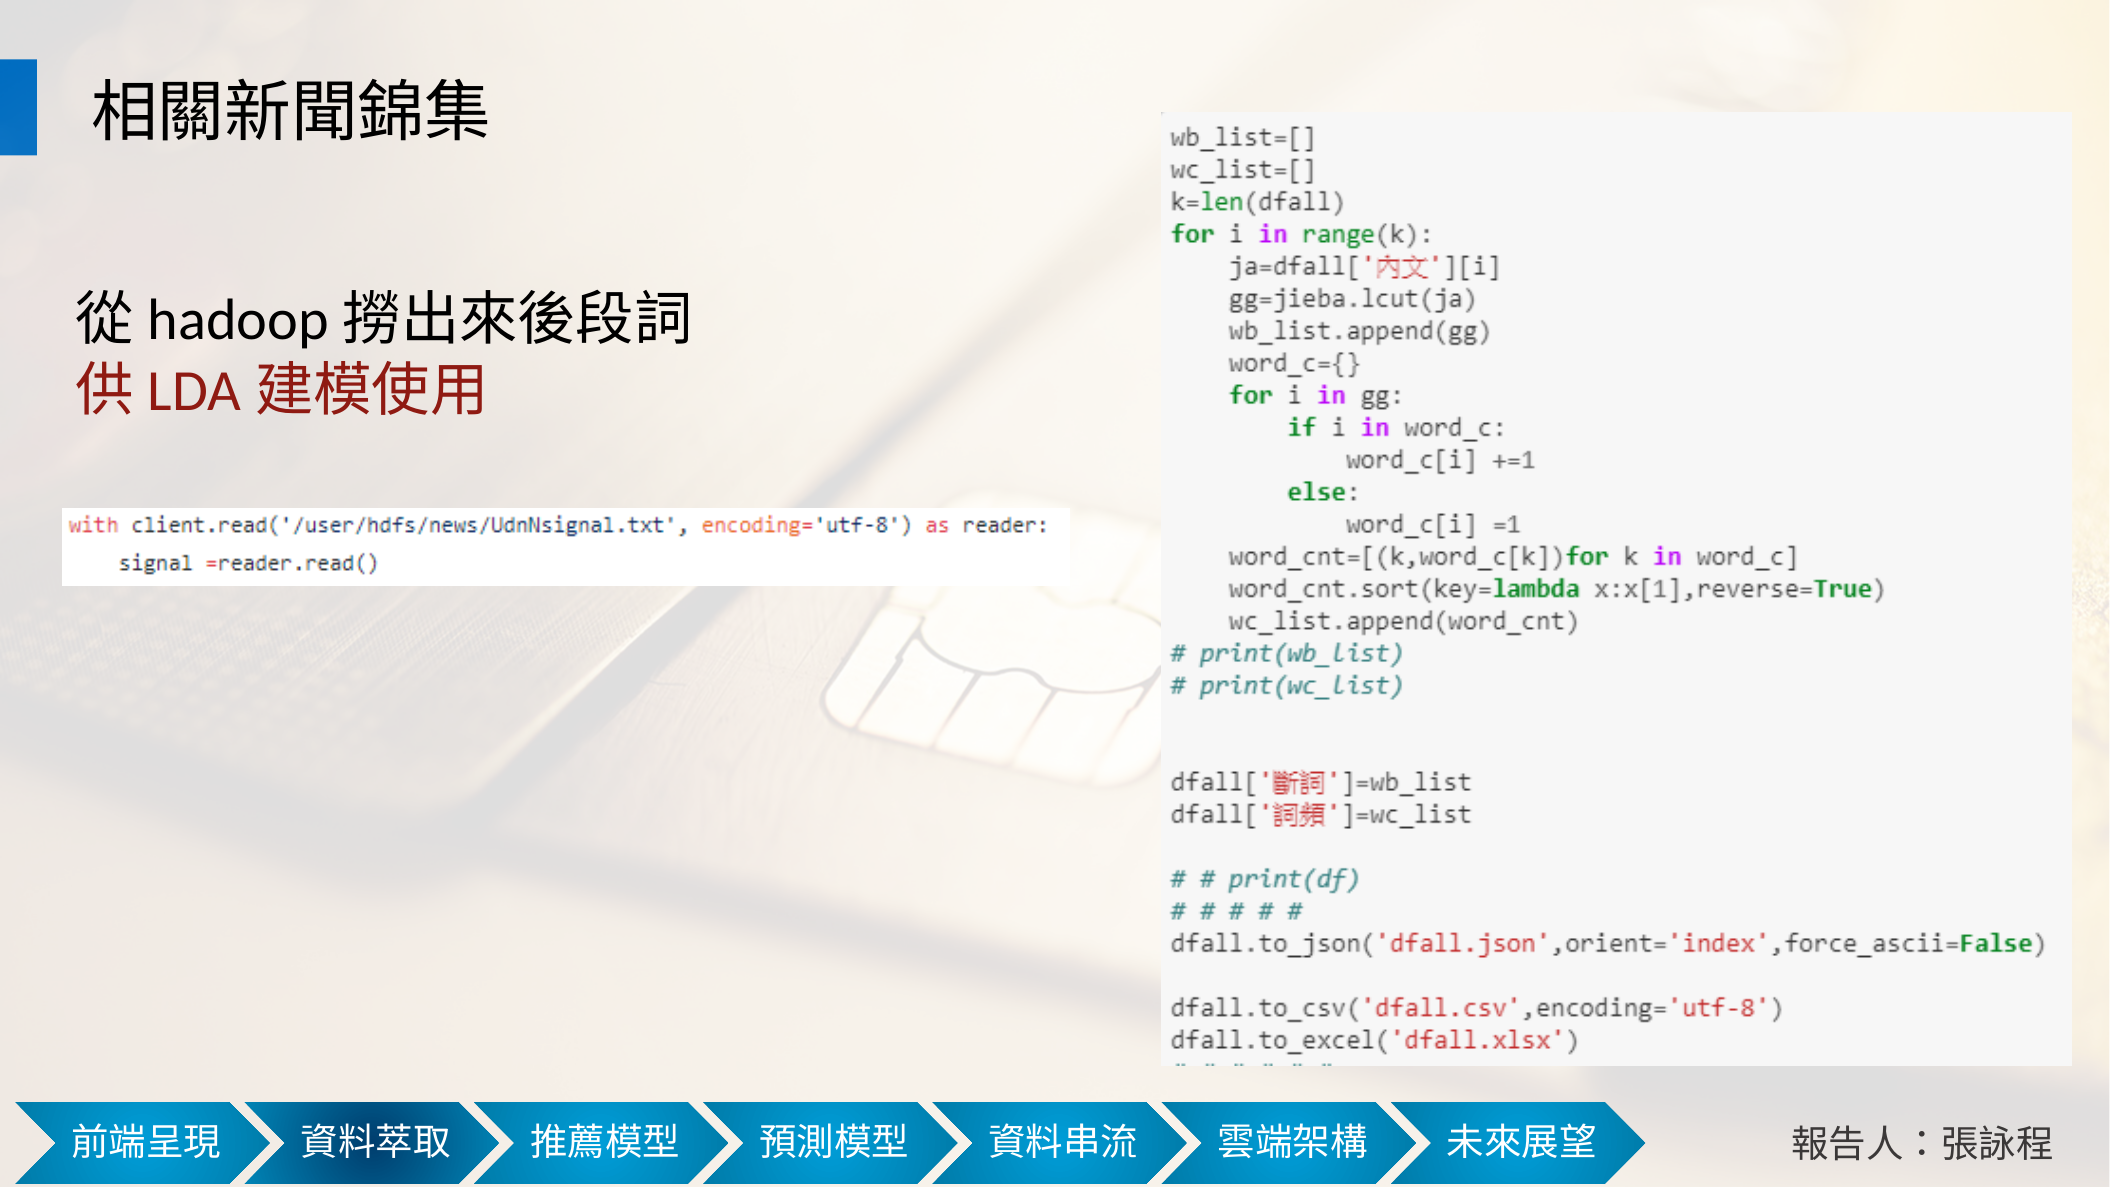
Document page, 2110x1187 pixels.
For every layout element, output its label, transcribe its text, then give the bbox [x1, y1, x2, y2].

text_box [15, 1101, 1646, 1184]
text_box 報告人：張詠程 [1775, 1112, 2071, 1174]
picture [1161, 112, 2072, 1066]
text_box 相關新聞錦集 [76, 61, 507, 157]
text_box 從hadoop撈出來後段詞 供LDA建模使用 [61, 274, 817, 429]
picture [62, 508, 1070, 586]
